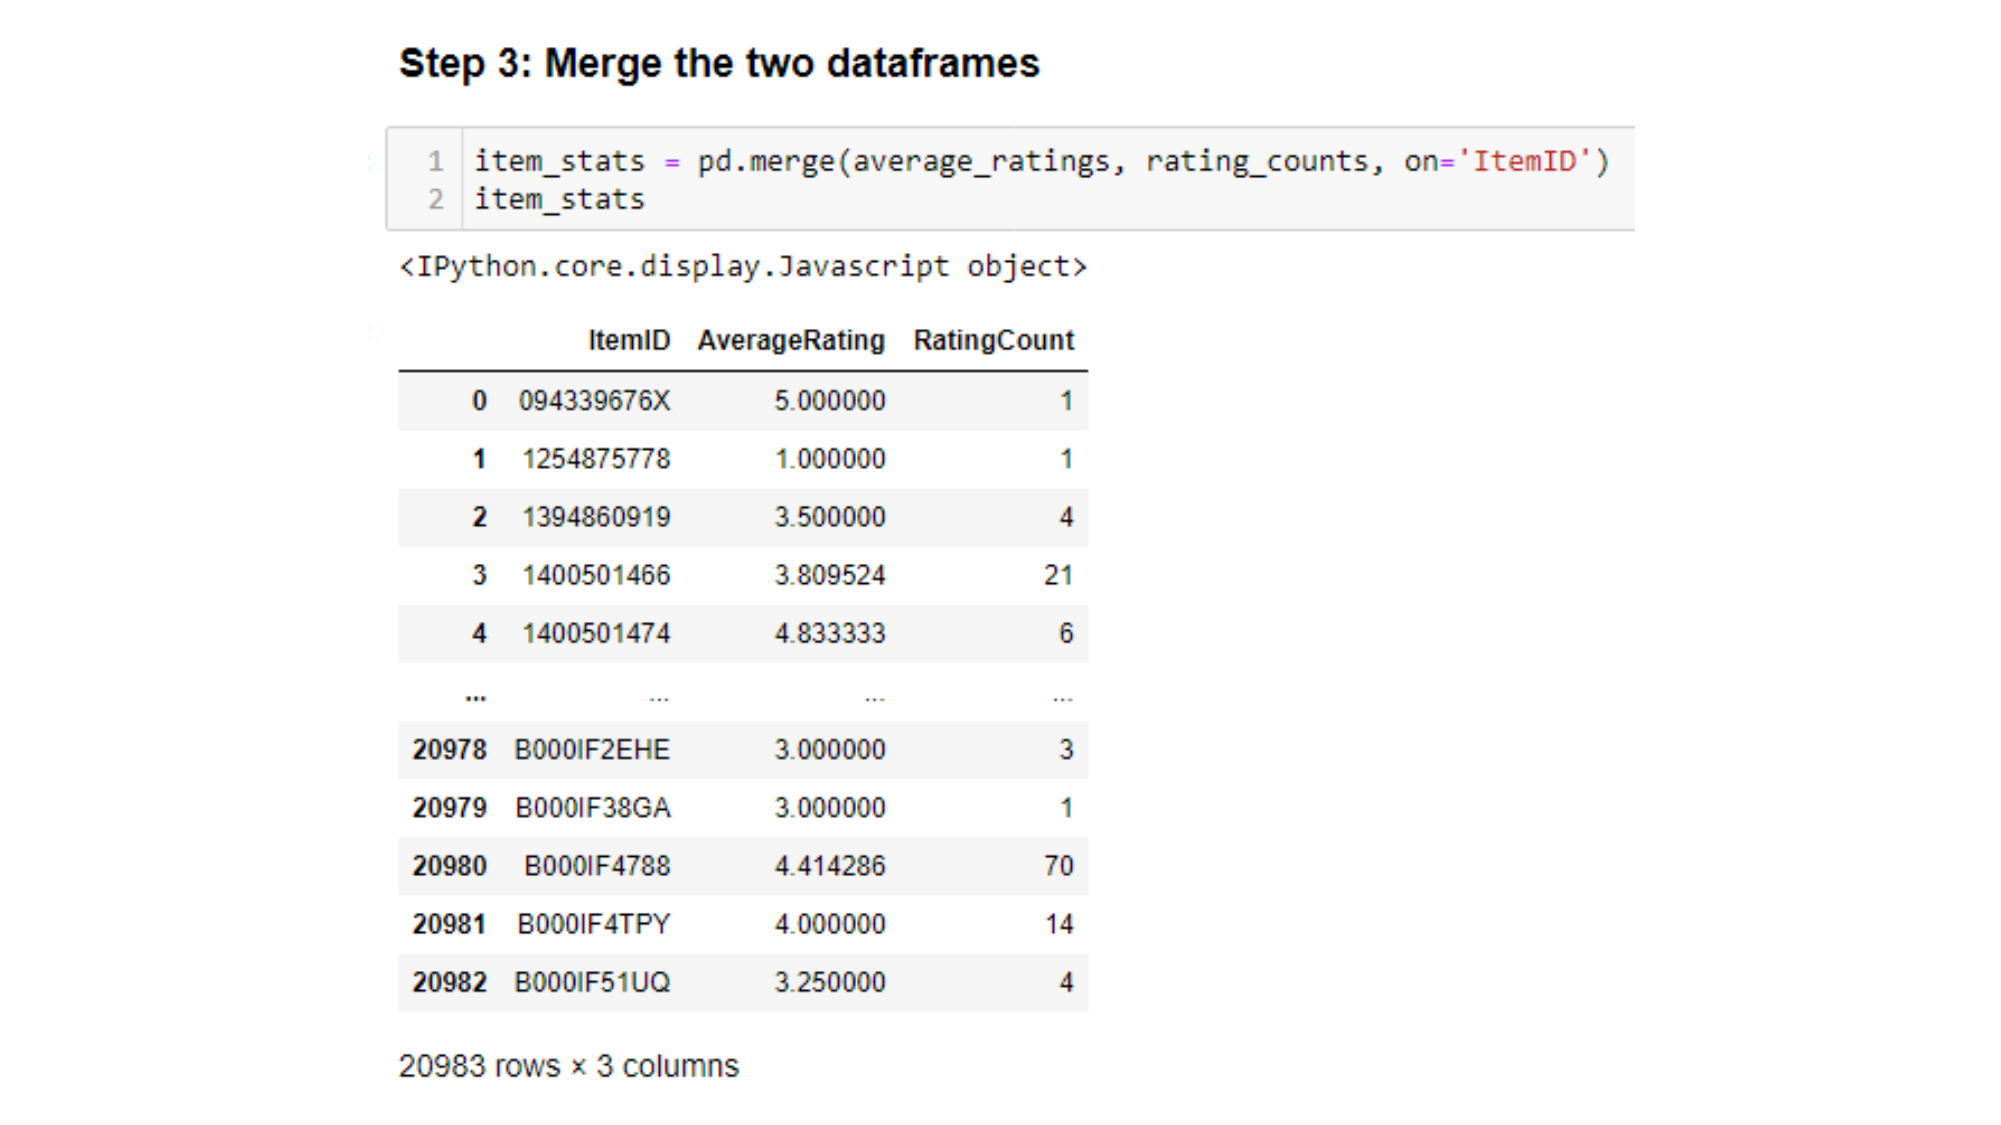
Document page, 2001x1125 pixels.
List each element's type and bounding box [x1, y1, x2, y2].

picture [368, 26, 1635, 1102]
